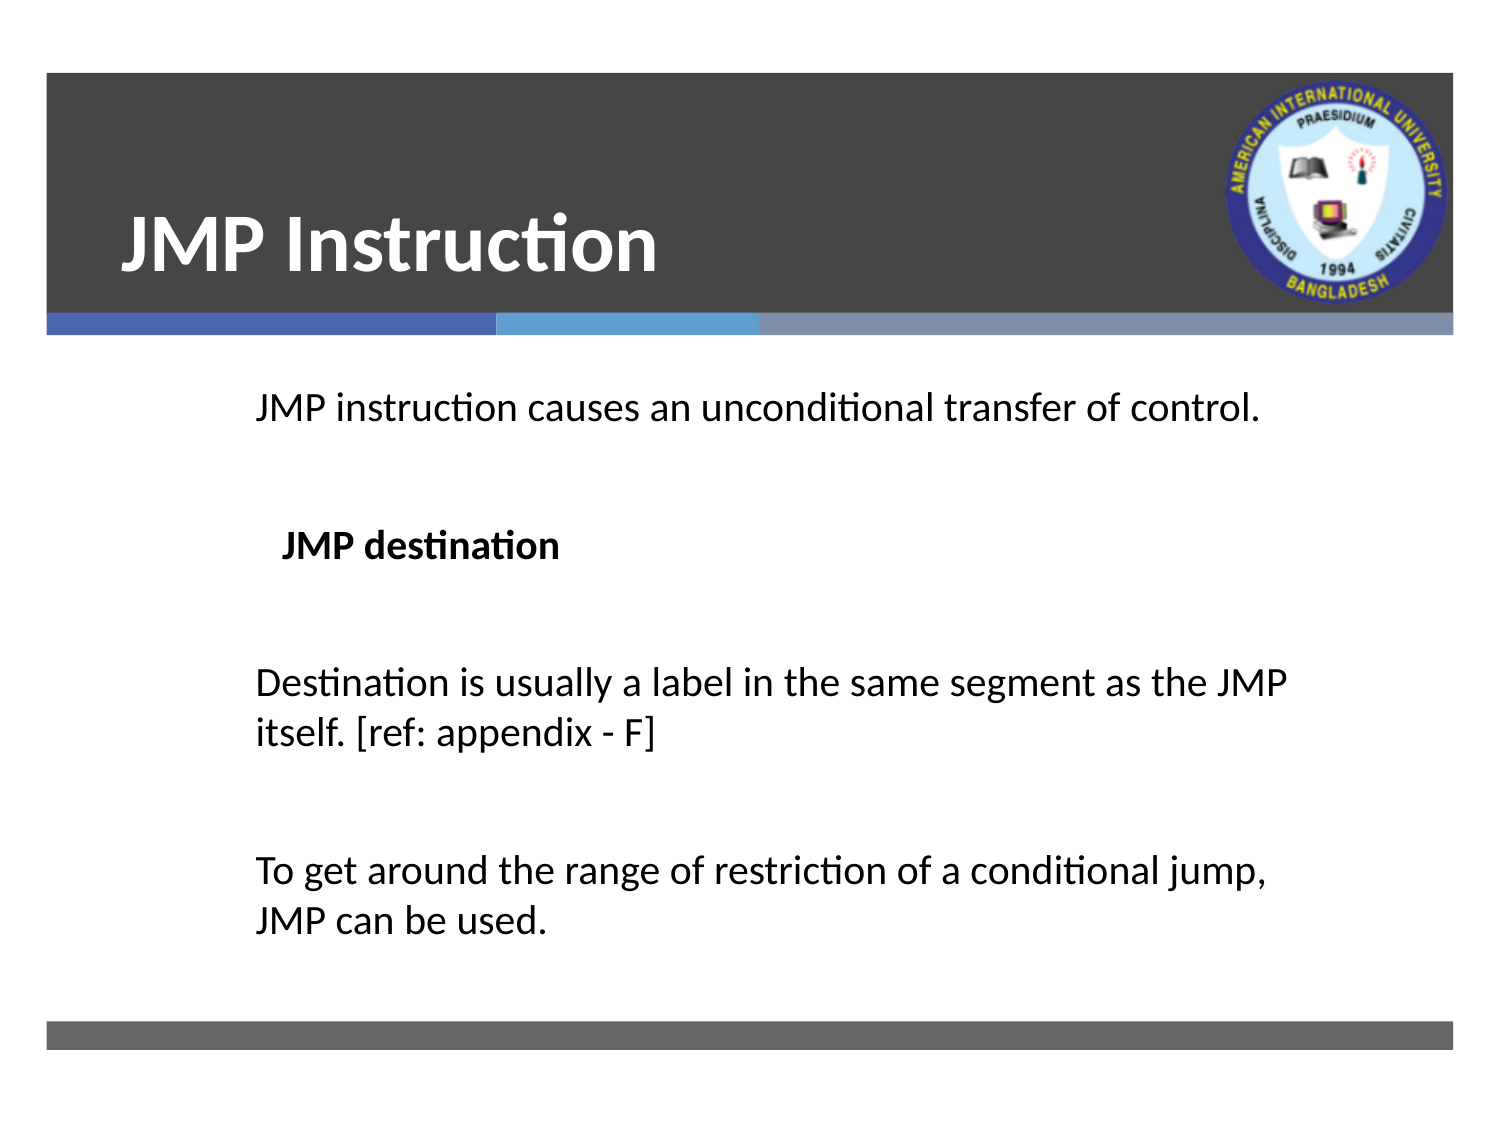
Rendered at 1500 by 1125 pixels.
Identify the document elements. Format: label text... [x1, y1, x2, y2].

text_box JMP instruction causes an unconditional transfer of control. JMP destination Destination is usually a label in the same segment as the JMP itself. [ref: appendix - F] To get around the range of restriction of a conditional jump, JMP can be used. [86, 372, 1335, 951]
title JMP Instruction [106, 144, 1167, 296]
picture [1220, 75, 1454, 310]
